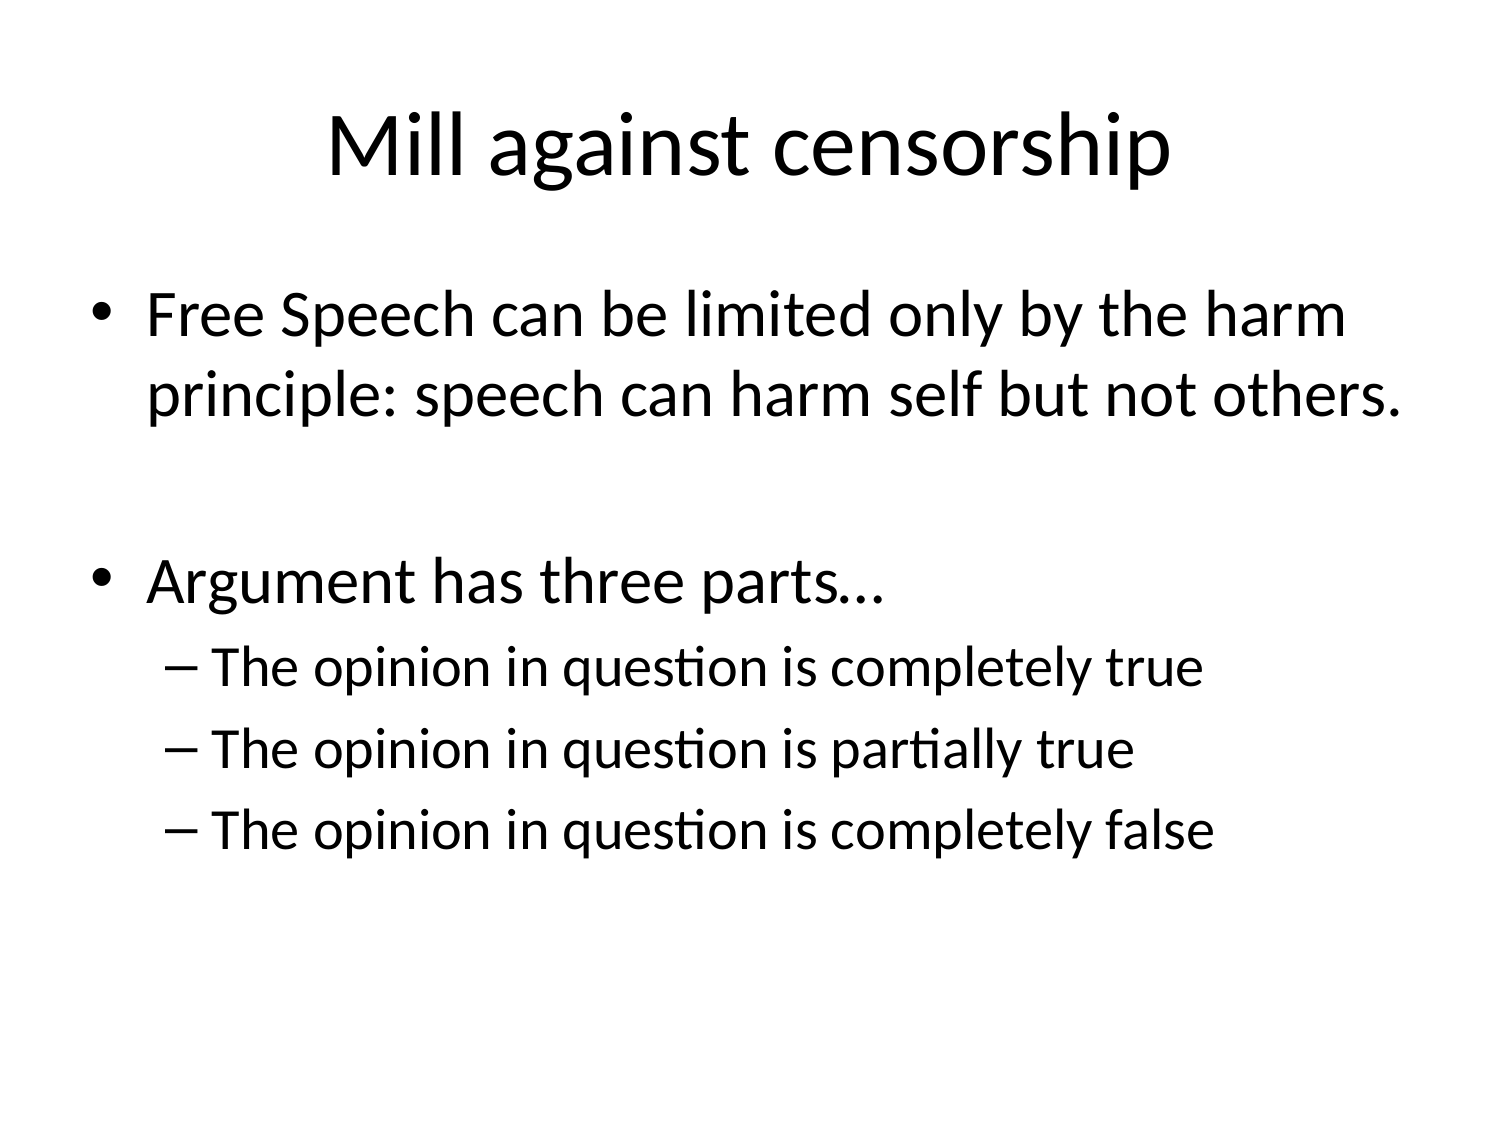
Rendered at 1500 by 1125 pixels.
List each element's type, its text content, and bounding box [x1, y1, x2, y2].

title Mill against censorship [75, 45, 1425, 233]
list Free Speech can be limited only by the harm principle: speech can harm self but not others. Argument has three parts… The opinion in question is completely true The opinion in question is partially true The opinion in question is completely false [75, 262, 1425, 1005]
